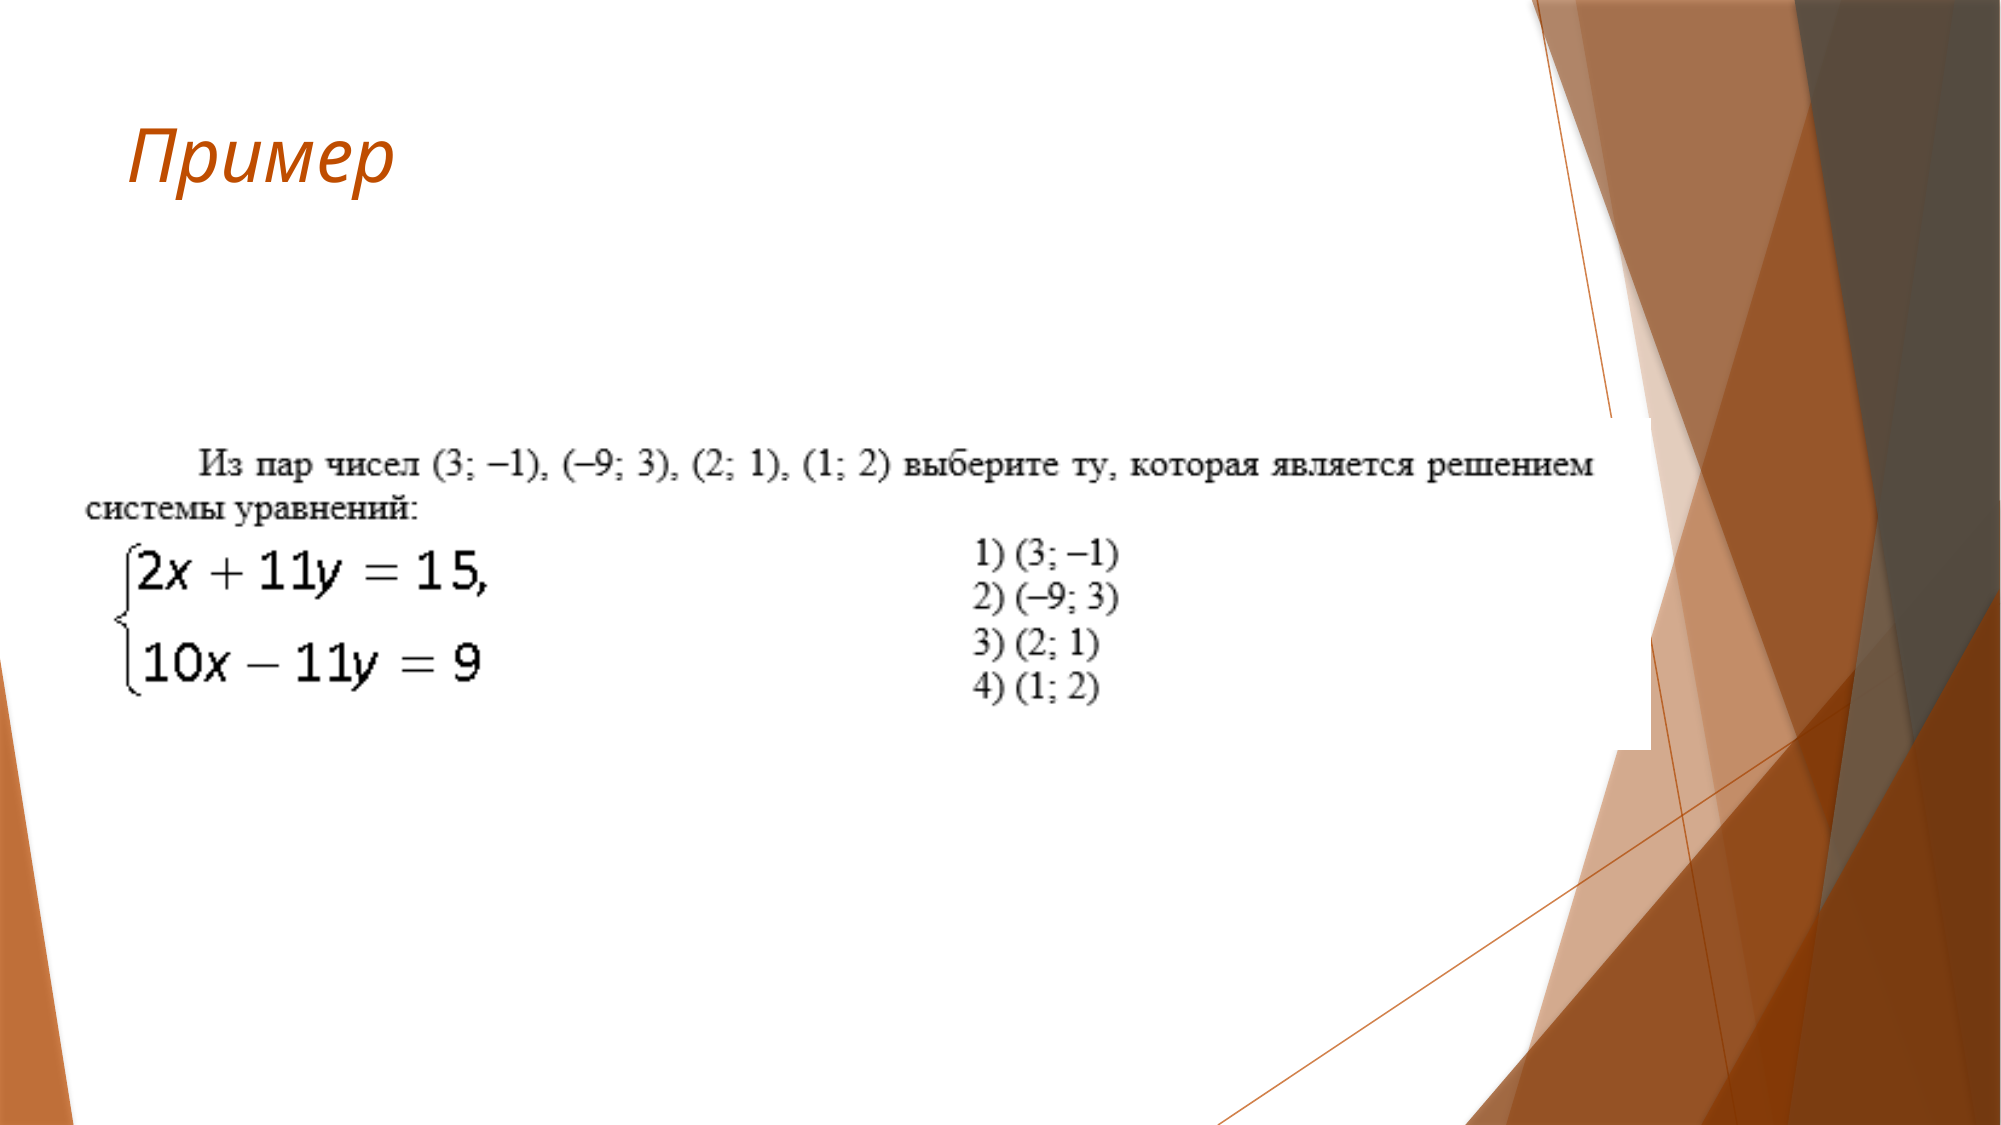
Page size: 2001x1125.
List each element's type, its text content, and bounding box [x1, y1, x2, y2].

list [56, 418, 1651, 751]
title Пример [111, 99, 1522, 317]
